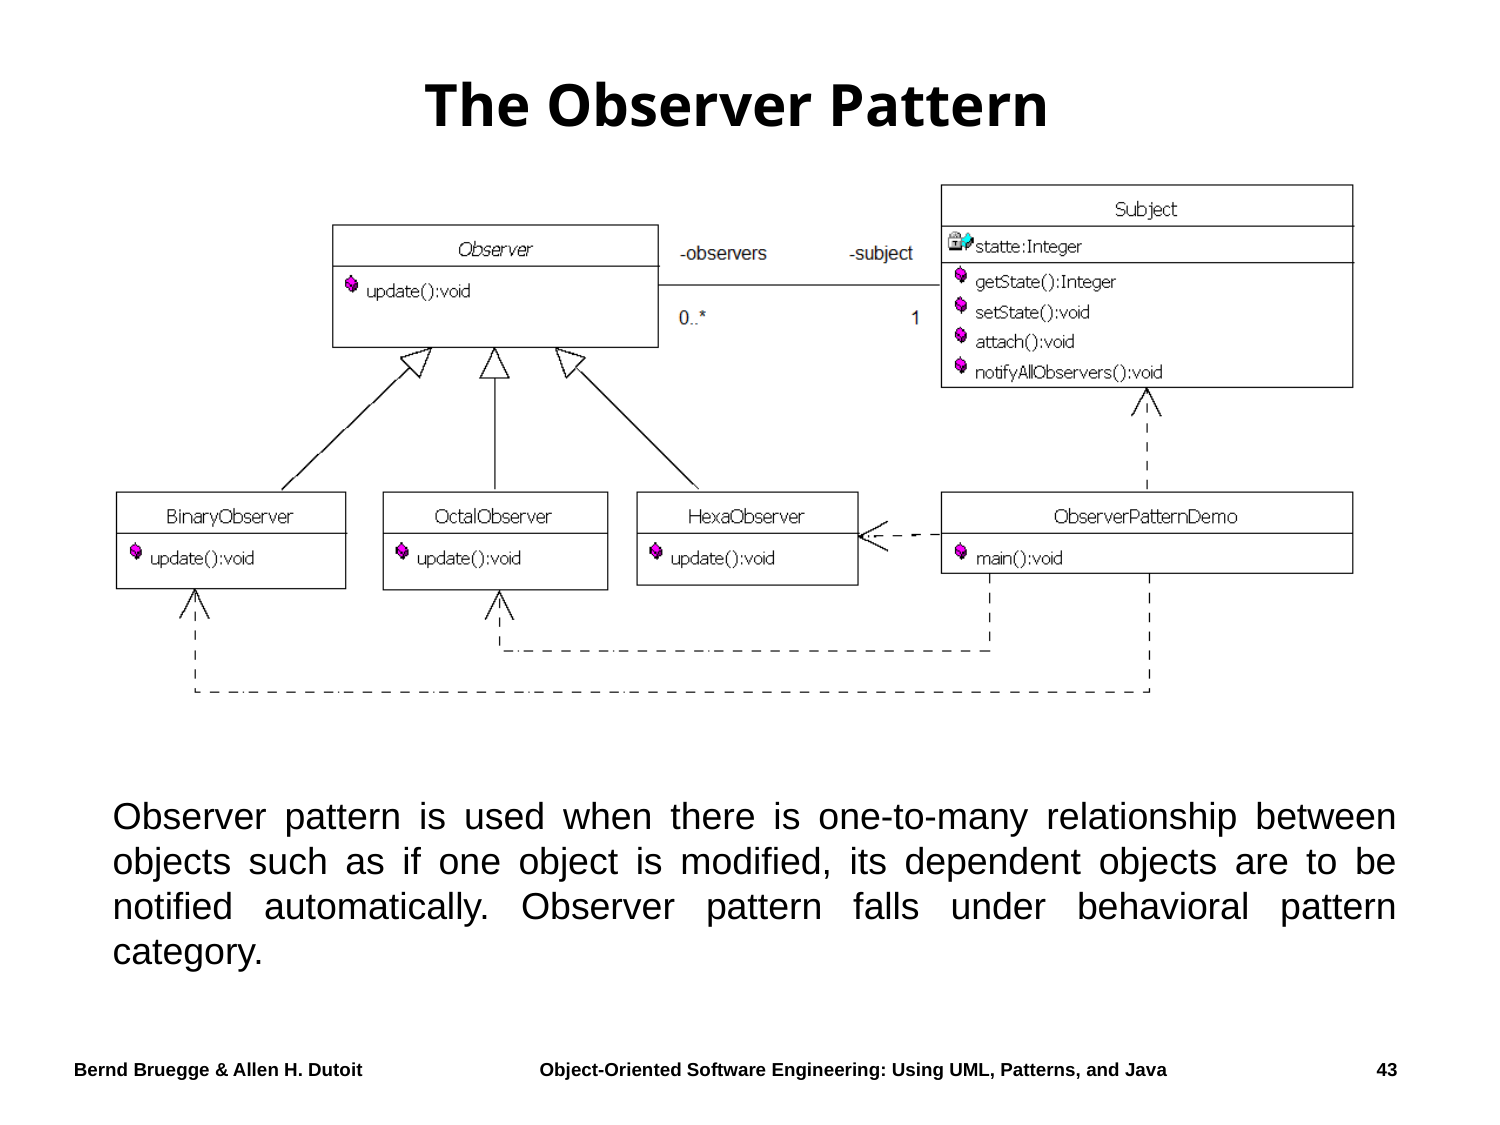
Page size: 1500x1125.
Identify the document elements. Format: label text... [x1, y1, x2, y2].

picture [69, 168, 1384, 707]
text_box Observer pattern is used when there is one-to-many relationship between objects such as if one object is modified, its dependent objects are to be notified automatically. Observer pattern falls under behavioral pattern category. [97, 784, 1412, 979]
title The Observer Pattern [68, 35, 1407, 179]
